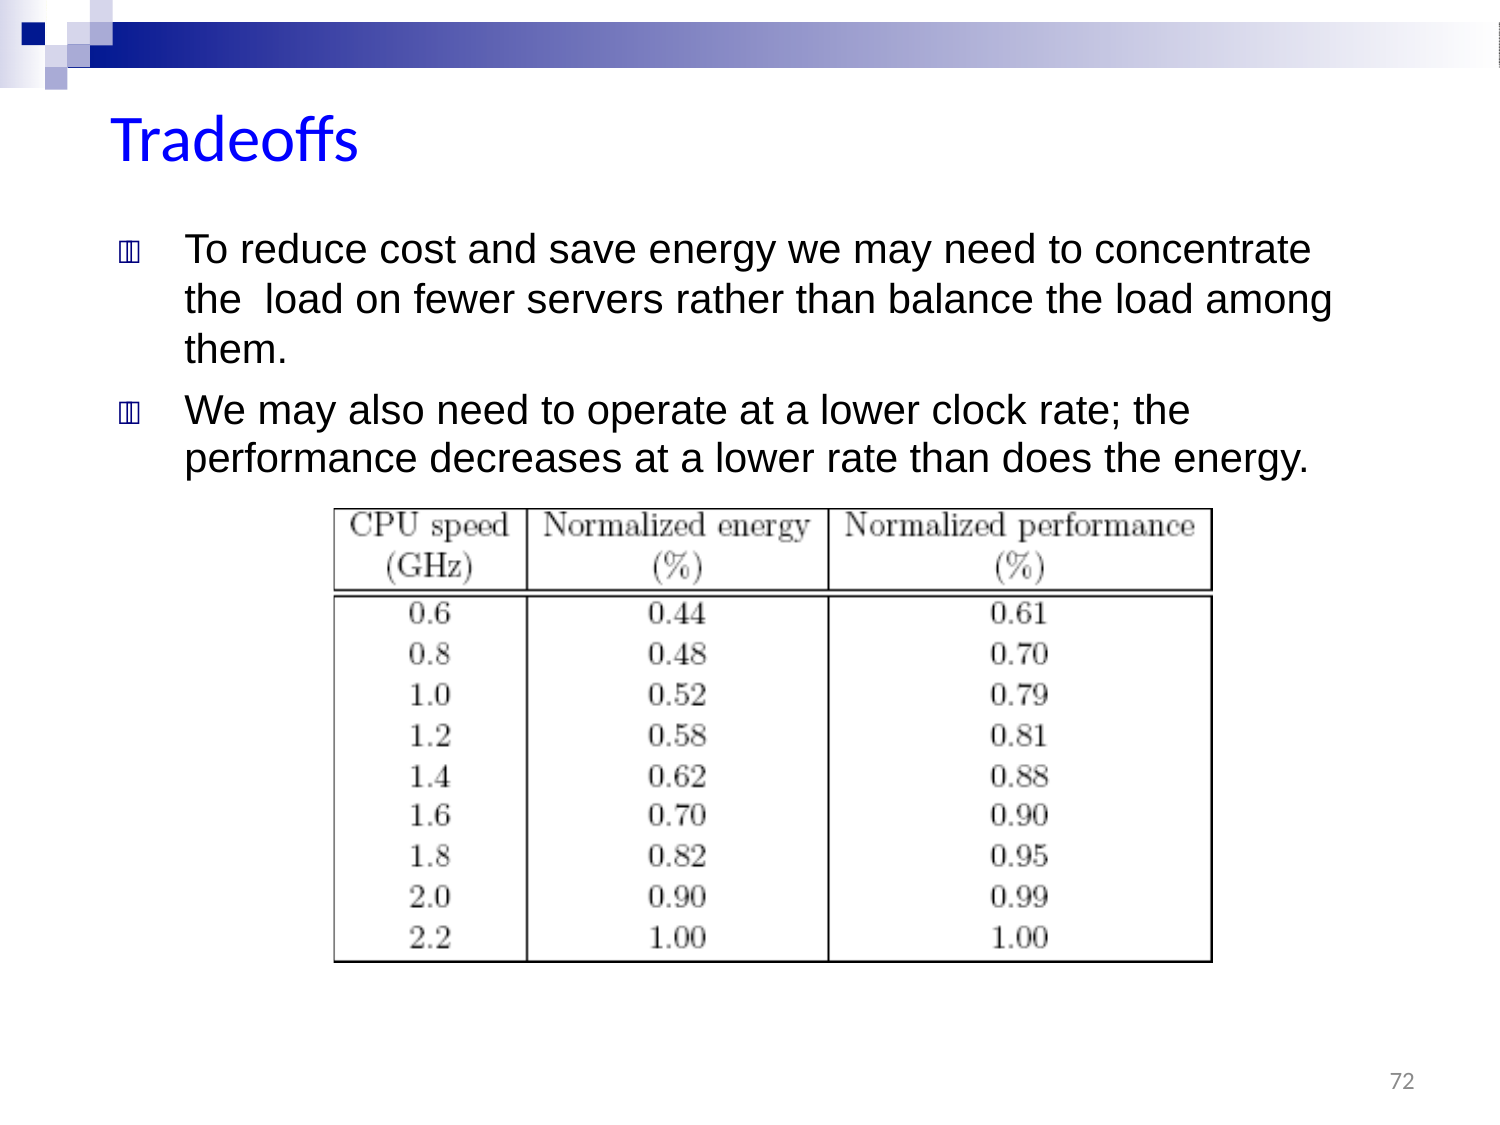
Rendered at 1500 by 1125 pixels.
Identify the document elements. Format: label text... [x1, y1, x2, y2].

text_box [45, 45, 67, 67]
text_box [333, 508, 1213, 963]
text_box [21, 22, 45, 46]
text_box [89, 0, 113, 22]
text_box  To reduce cost and save energy we may need to concentrate the load on fewer servers rather than balance the load among them.  We may also need to operate at a lower clock rate; the performance decreases at a lower rate than does the energy. [114, 219, 1375, 482]
text_box [89, 22, 113, 46]
text_box [113, 22, 1500, 68]
text_box [67, 44, 90, 68]
title Tradeoffs [91, 38, 377, 229]
text_box [0, 0, 47, 88]
text_box [45, 67, 68, 90]
slide_number 72 [1373, 749, 1416, 1125]
text_box [67, 22, 89, 44]
